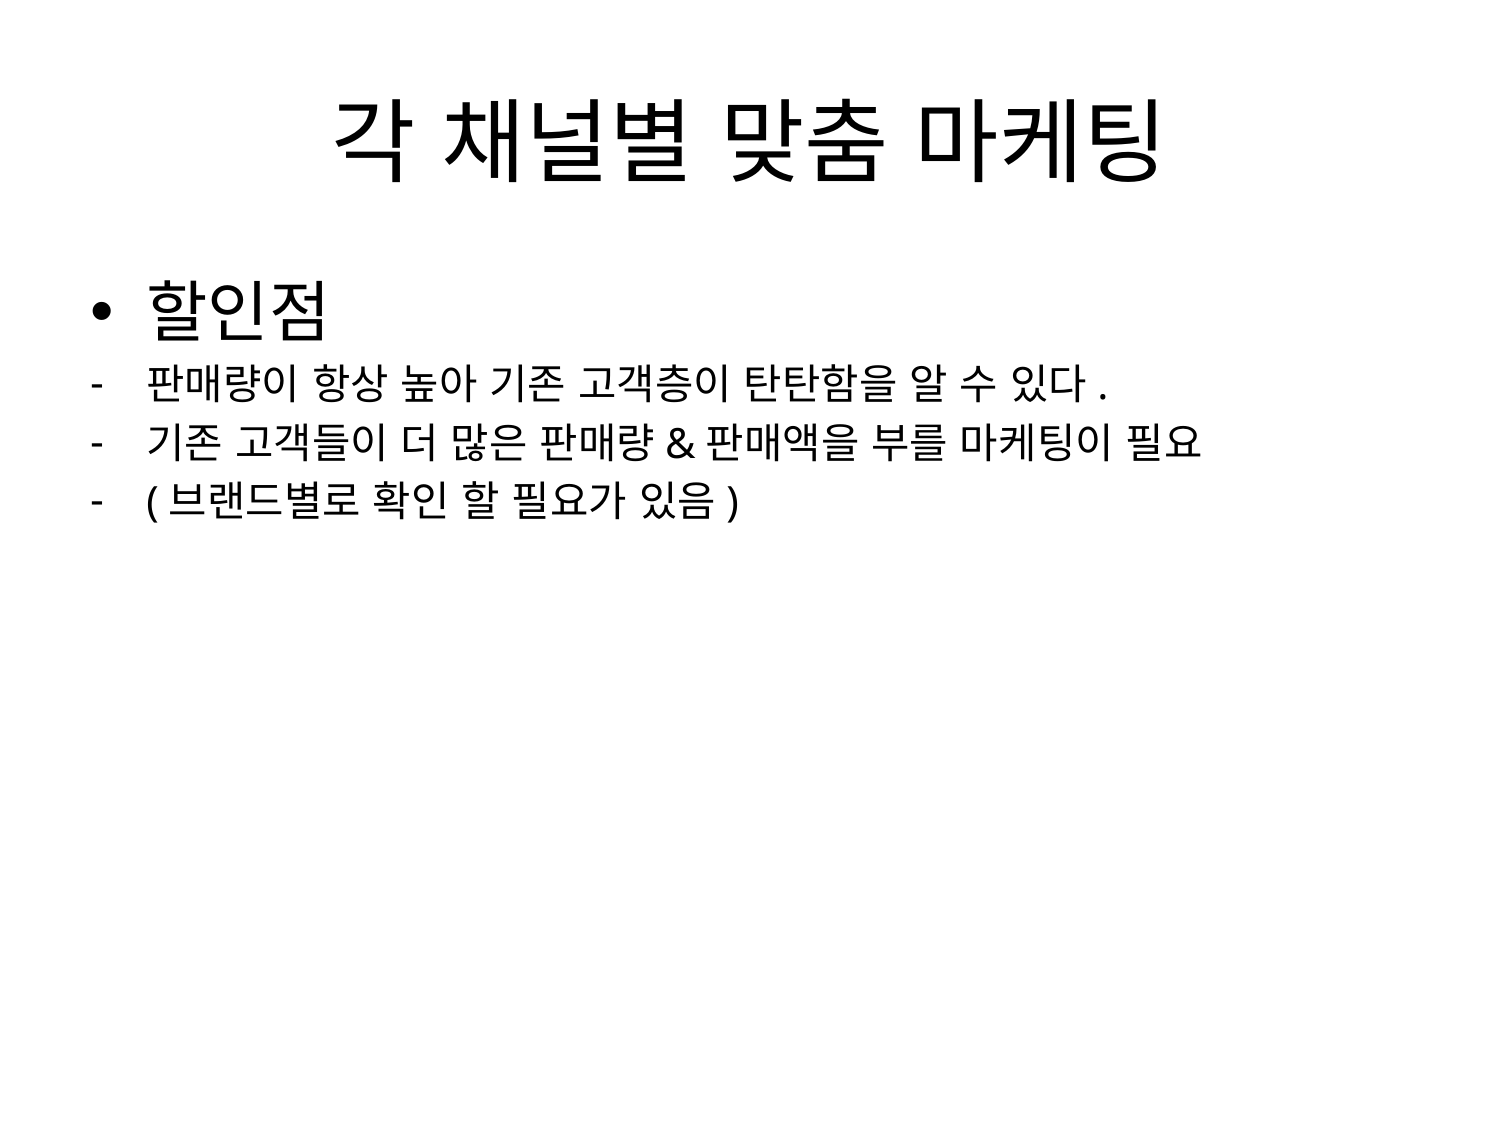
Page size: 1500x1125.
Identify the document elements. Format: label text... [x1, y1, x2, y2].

list 할인점 판매량이 항상 높아 기존 고객층이 탄탄함을 알 수 있다. 기존 고객들이 더 많은 판매량&판매액을 부를 마케팅이 필요 (브랜드별로 확인 할 필요가 있음) [75, 262, 1425, 1005]
title 각 채널별 맞춤 마케팅 [75, 45, 1425, 233]
